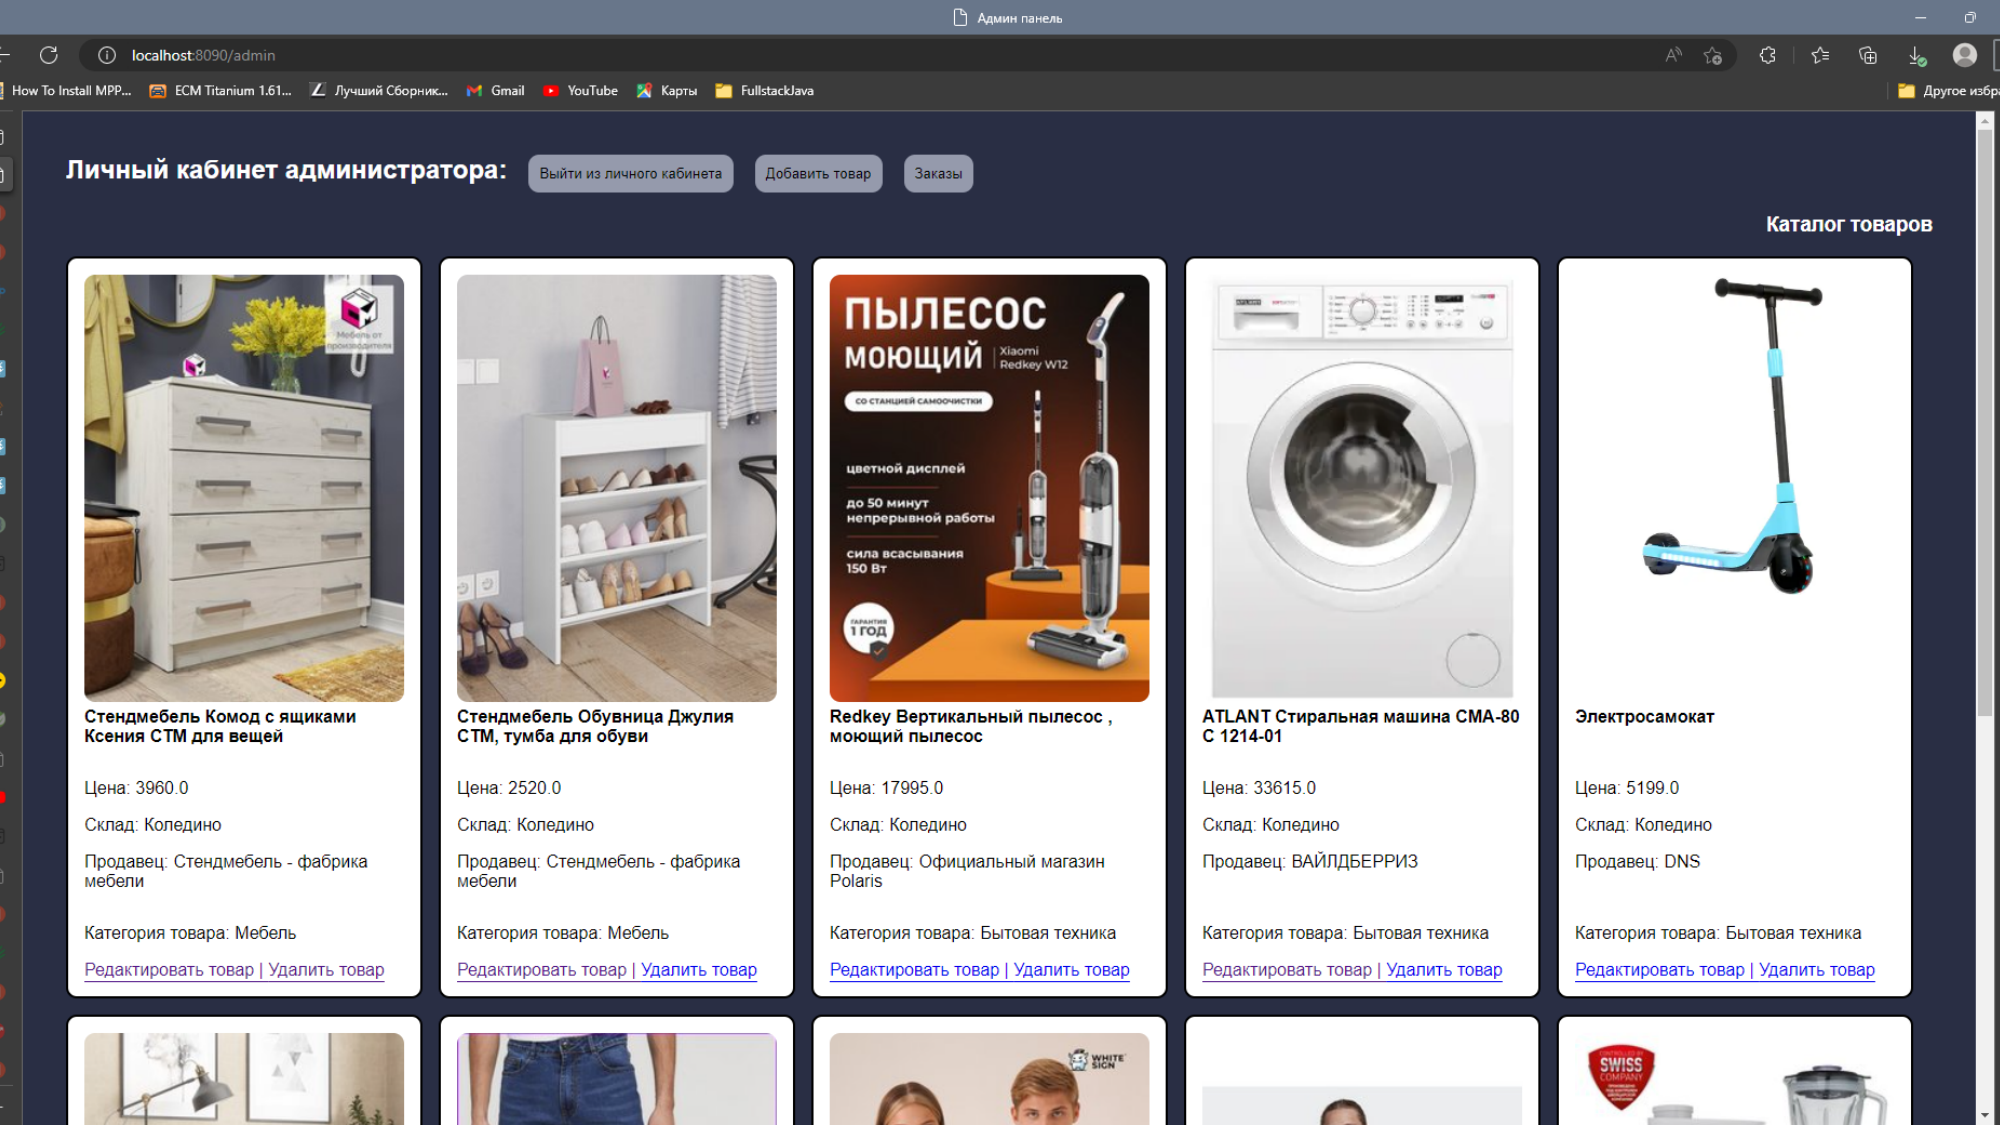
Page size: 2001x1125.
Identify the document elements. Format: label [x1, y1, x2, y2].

list [0, 0, 2000, 1125]
